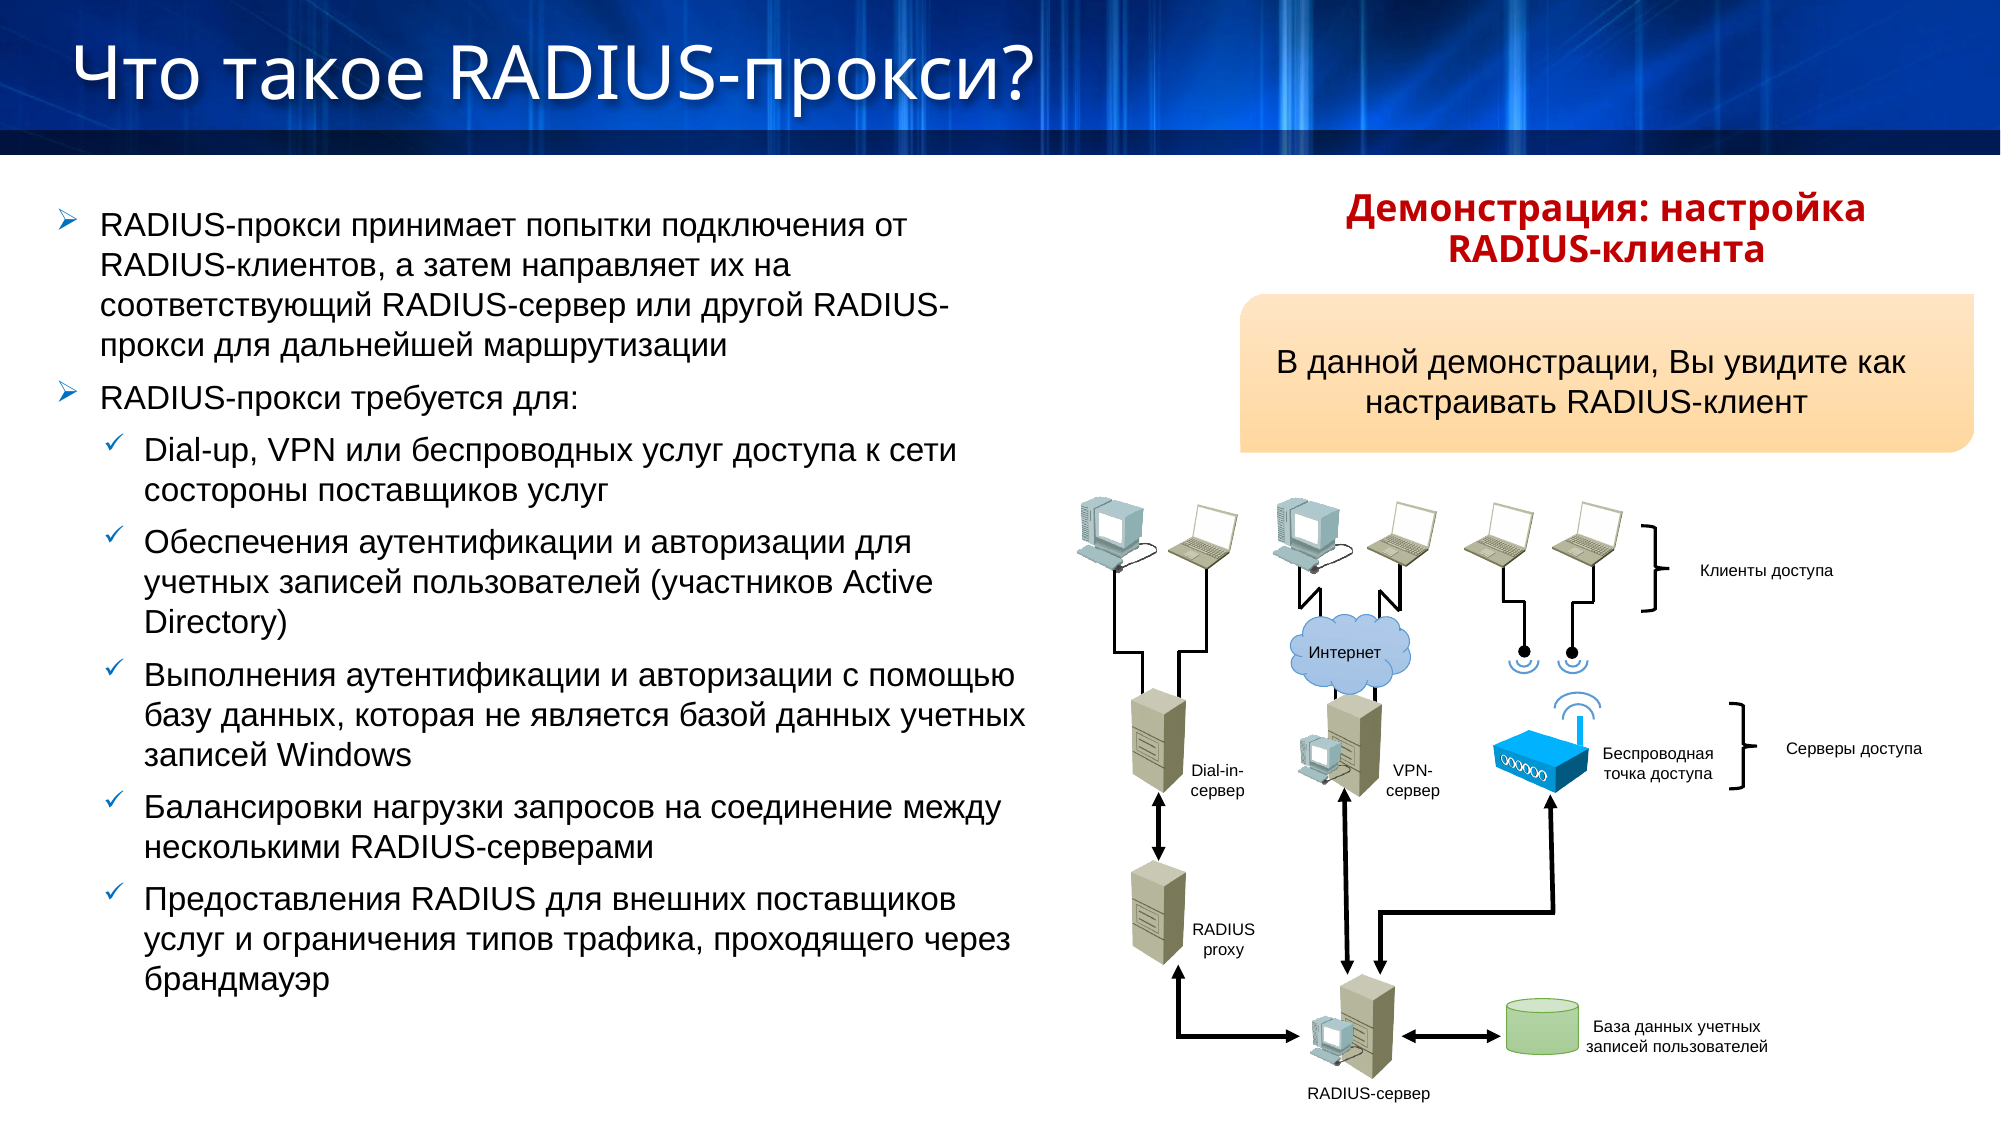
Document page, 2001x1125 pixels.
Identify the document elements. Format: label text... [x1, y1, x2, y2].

text_box RADIUS-прокси принимает попытки подключения от RADIUS-клиентов, а затем направляет их на соответствующий RADIUS-сервер или другой RADIUS-прокси для дальнейшей маршрутизации RADIUS-прокси требуется для: Dial-up, VPN или беспроводных услуг доступа к сети состороны поставщиков услуг Обеспечения аутентификации и авторизации для учетных записей пользователей (участников Active Directory) Выполнения аутентификации и авторизации с помощью базу данных, которая не является базой данных учетных записей Windows Балансировки нагрузки запросов на соединение между несколькими RADIUS-серверами Предоставления RADIUS для внешних поставщиков услуг и ограничения типов трафика, проходящего через брандмауэр [55, 203, 1037, 1048]
text_box [1240, 294, 1975, 453]
text_box Что такое RADIUS-прокси? [55, 17, 1975, 122]
picture [0, 0, 2001, 155]
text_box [1076, 487, 1944, 1111]
text_box Демонстрация: настройка RADIUS-клиента [1285, 182, 1928, 304]
text_box В данной демонстрации, Вы увидите как настраивать RADIUS-клиент [1240, 339, 1943, 471]
